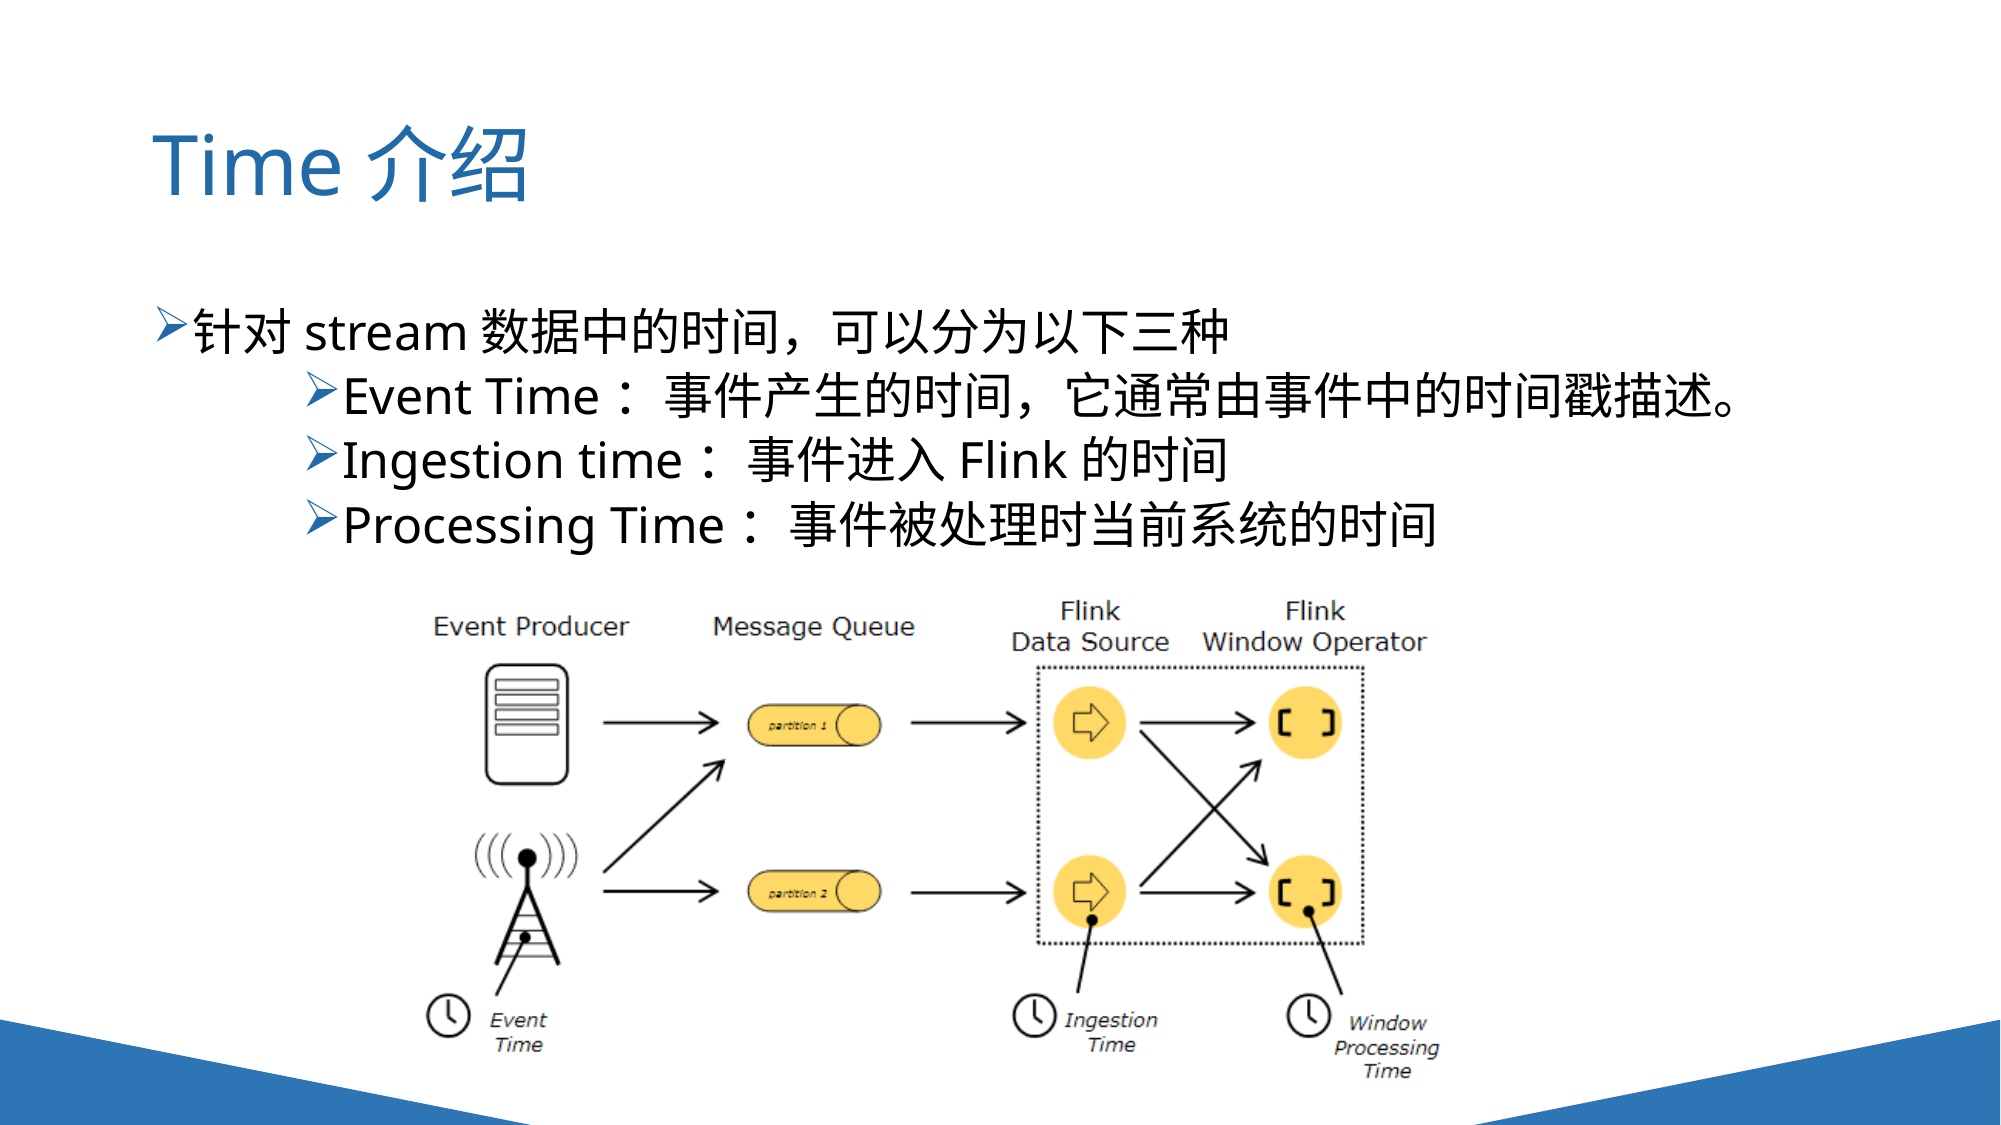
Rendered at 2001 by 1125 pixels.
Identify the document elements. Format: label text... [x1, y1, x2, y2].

list 针对stream数据中的时间，可以分为以下三种 Event Time：事件产生的时间，它通常由事件中的时间戳描述。 Ingestion time：事件进入Flink的时间 Processing Time：事件被处理时当前系统的时间 [137, 299, 1863, 1014]
title Time介绍 [137, 59, 1863, 278]
picture [406, 591, 1471, 1089]
